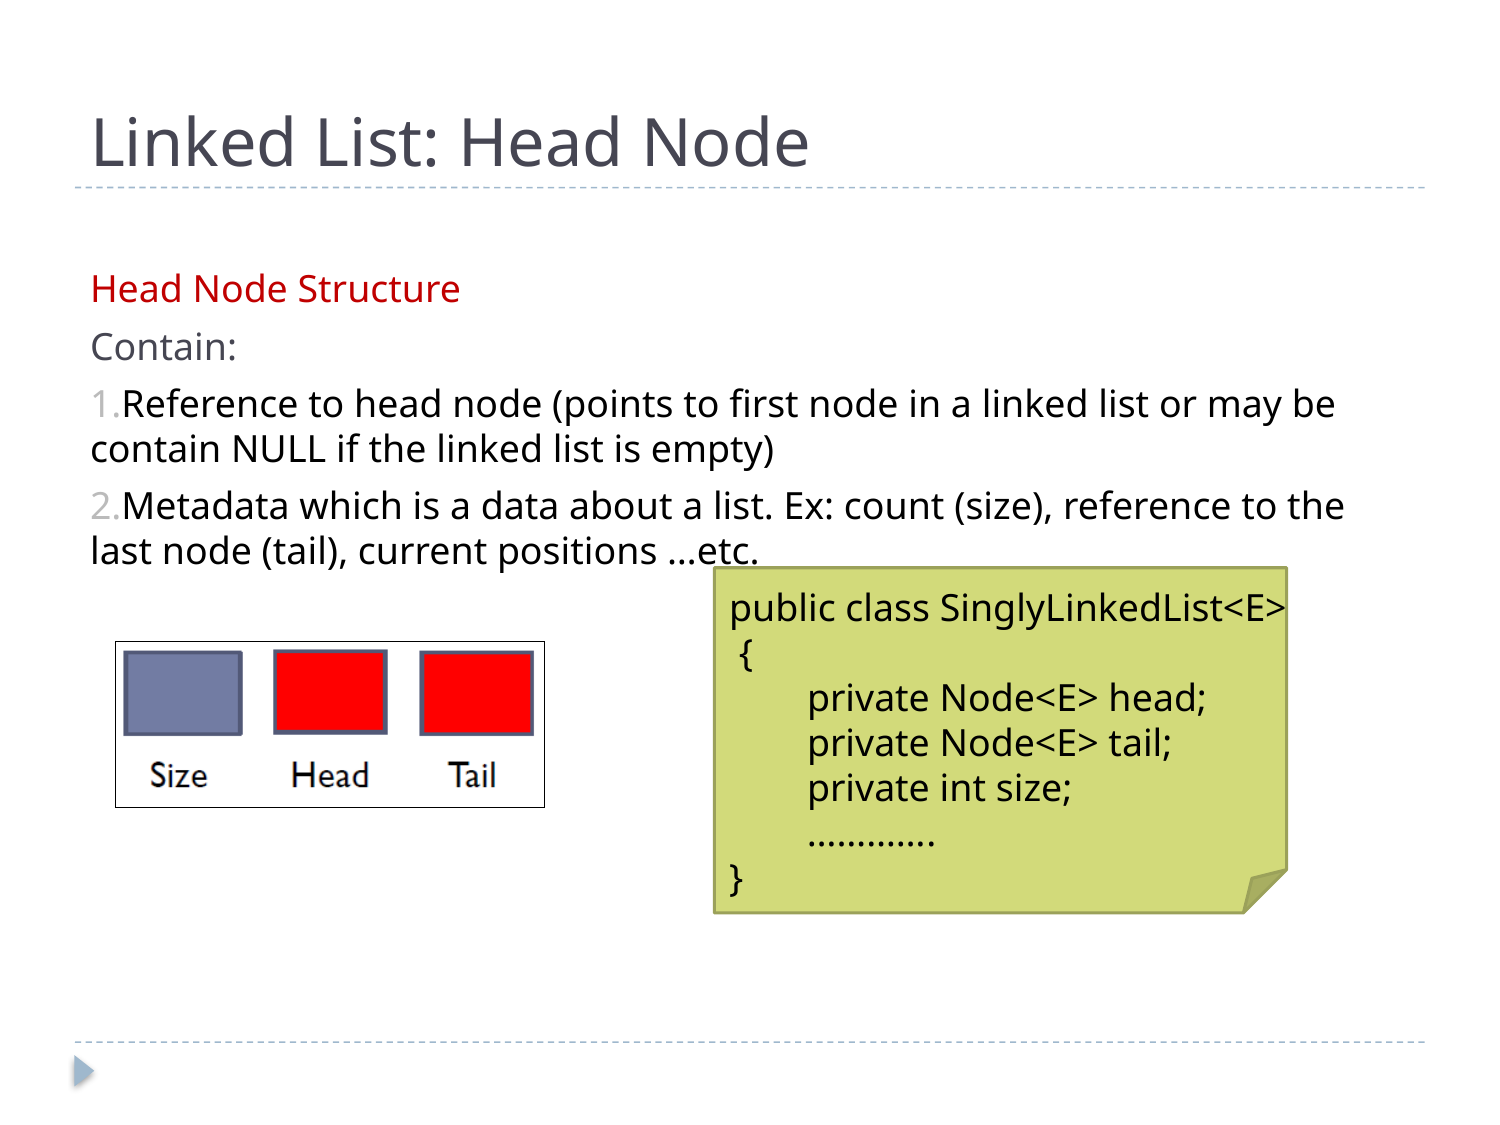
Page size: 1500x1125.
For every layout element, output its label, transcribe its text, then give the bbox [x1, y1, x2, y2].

list Head Node Structure Contain: 1.Reference to head node (points to first node in a linked list or may be contain NULL if the linked list is empty) 2.Metadata which is a data about a list. Ex: count (size), reference to the last node (tail), current positions …etc. [75, 200, 1425, 1010]
title Linked List: Head Node [75, 24, 1425, 188]
text_box public class SinglyLinkedList<E> { private Node<E> head; private Node<E> tail; private int size; …………. } [712, 566, 1289, 915]
picture [114, 640, 545, 808]
